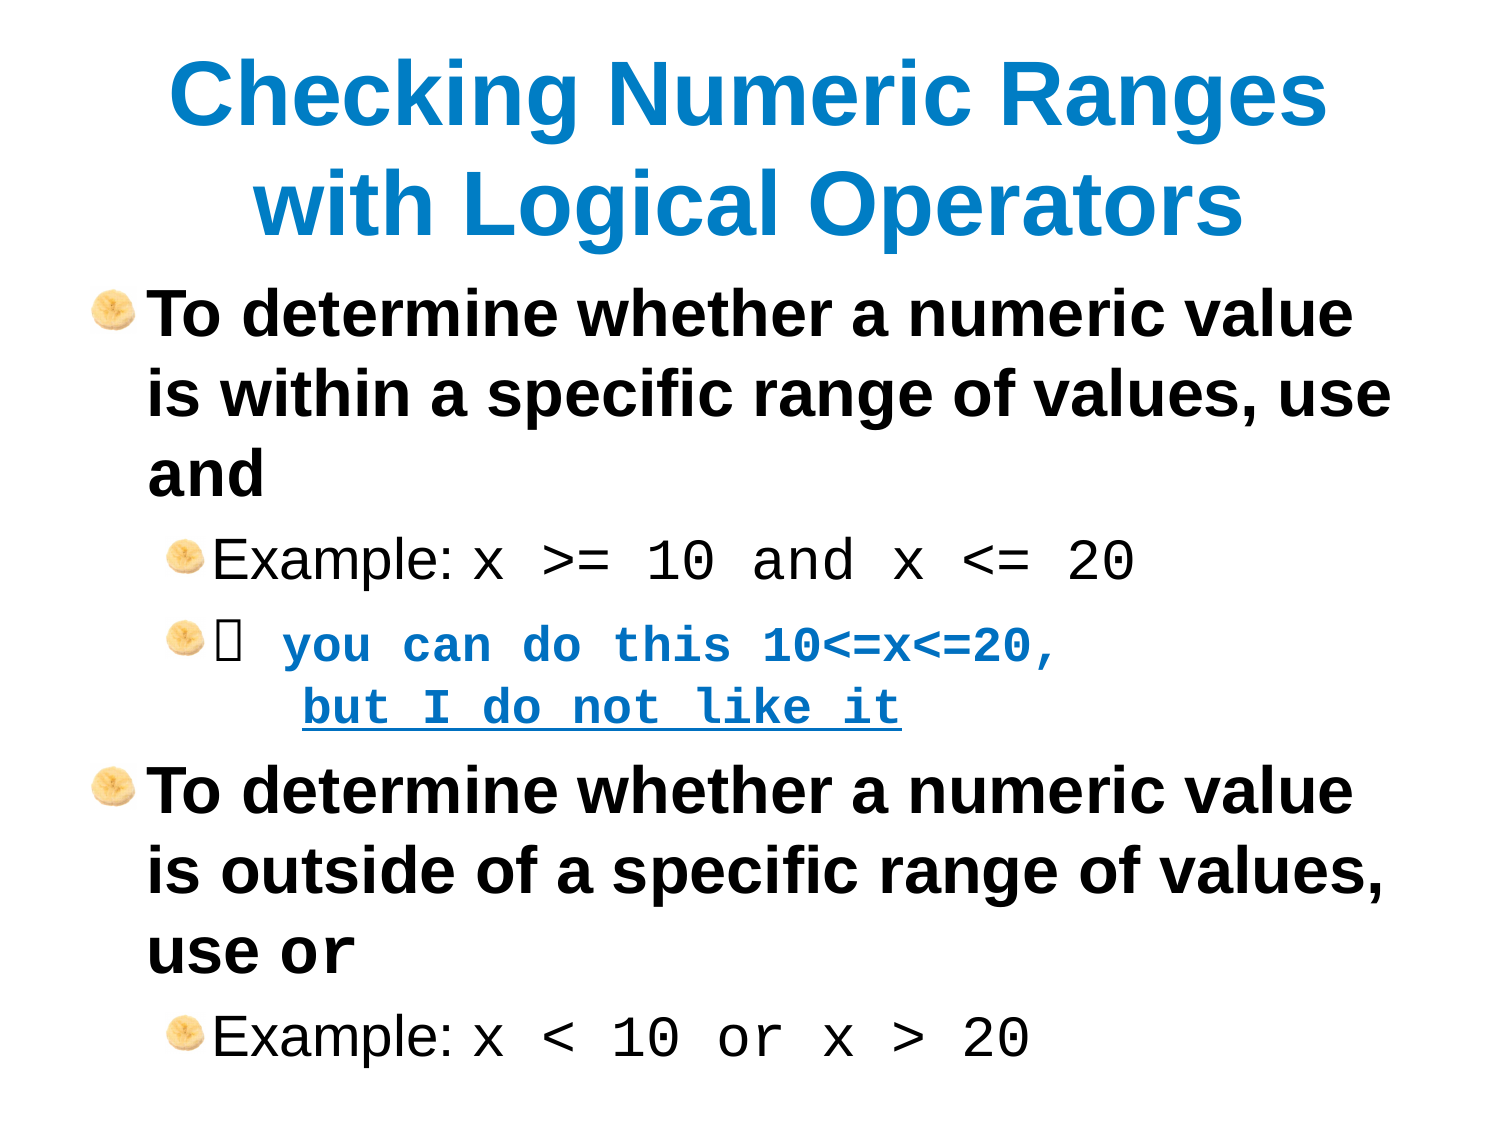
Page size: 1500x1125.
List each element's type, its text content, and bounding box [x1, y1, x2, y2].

picture [90, 286, 137, 334]
title Checking Numeric Ranges with Logical Operators [75, 50, 1425, 238]
list To determine whether a numeric value is within a specific range of values, use and Example: x >= 10 and x <= 20  you can do this 10<=x<=20, but I do not like it To determine whether a numeric value is outside of a specific range of values, use or Example: x < 10 or x > 20 [75, 262, 1425, 1005]
picture [165, 536, 206, 577]
picture [165, 617, 206, 659]
picture [165, 1012, 206, 1054]
picture [90, 763, 137, 810]
